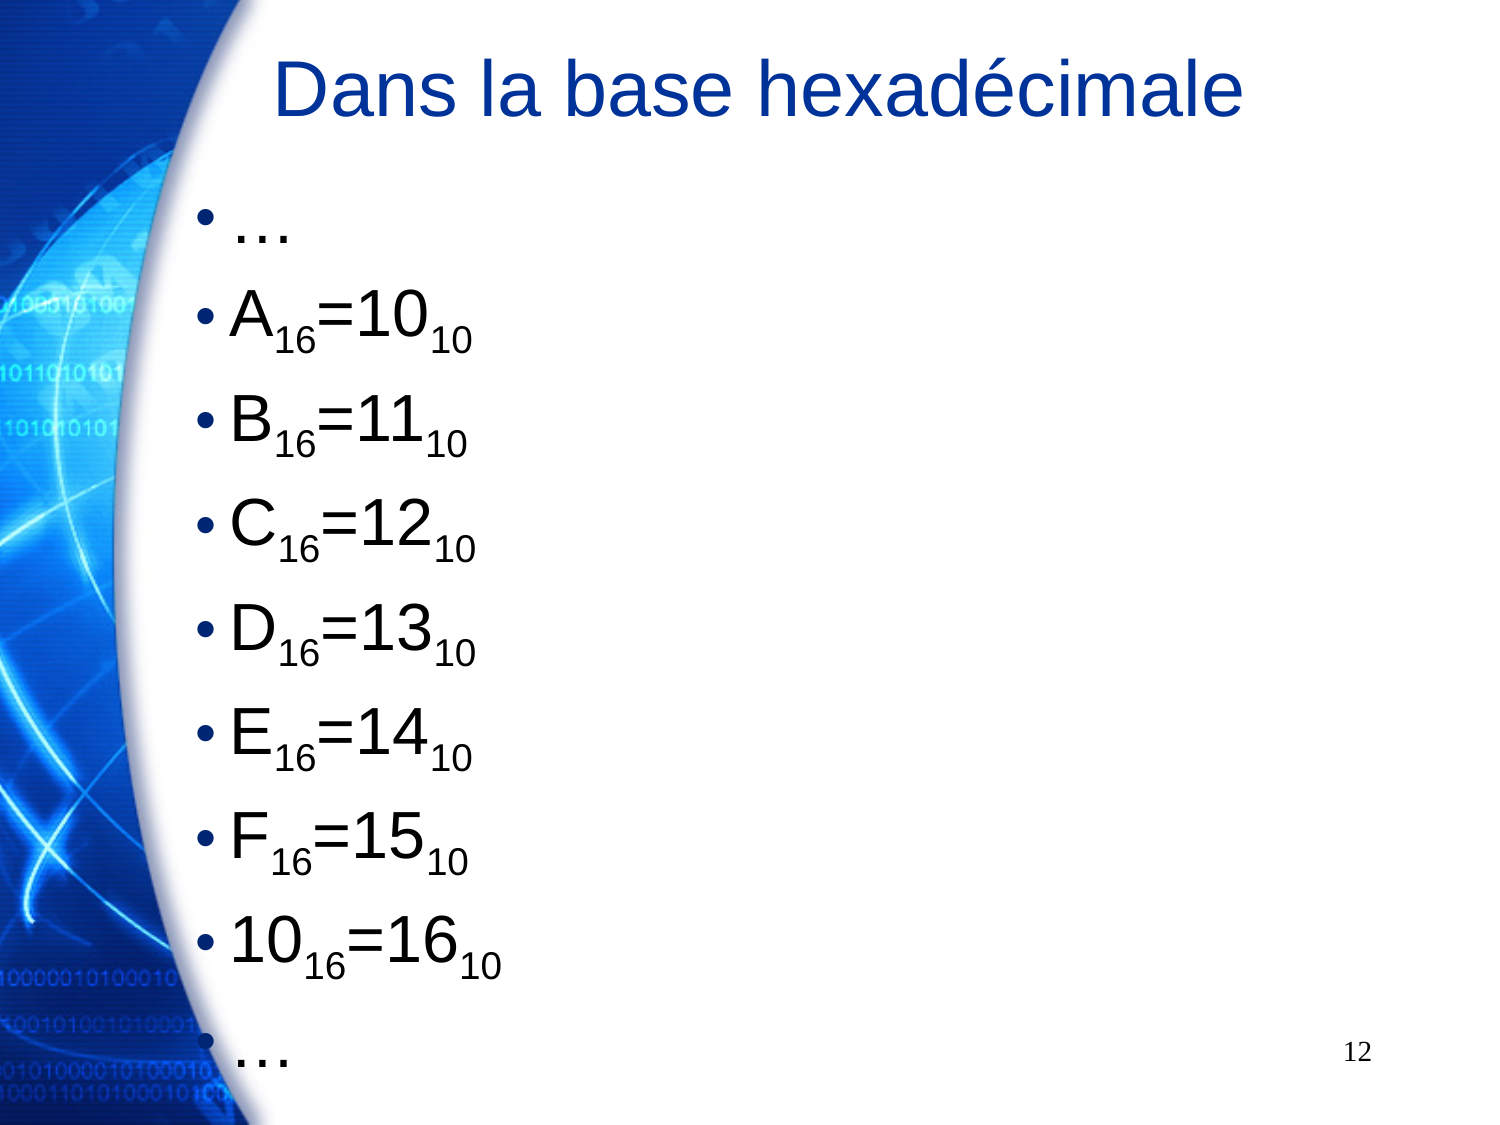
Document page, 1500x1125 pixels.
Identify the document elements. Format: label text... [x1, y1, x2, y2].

title Dans la base hexadécimale [257, 11, 1500, 159]
list … A16=1010 B16=1110 C16=1210 D16=1310 E16=1410 F16=1510 1016=1610 … [179, 169, 1500, 1114]
picture [0, 0, 1500, 1125]
slide_number 12 [1074, 1024, 1388, 1101]
